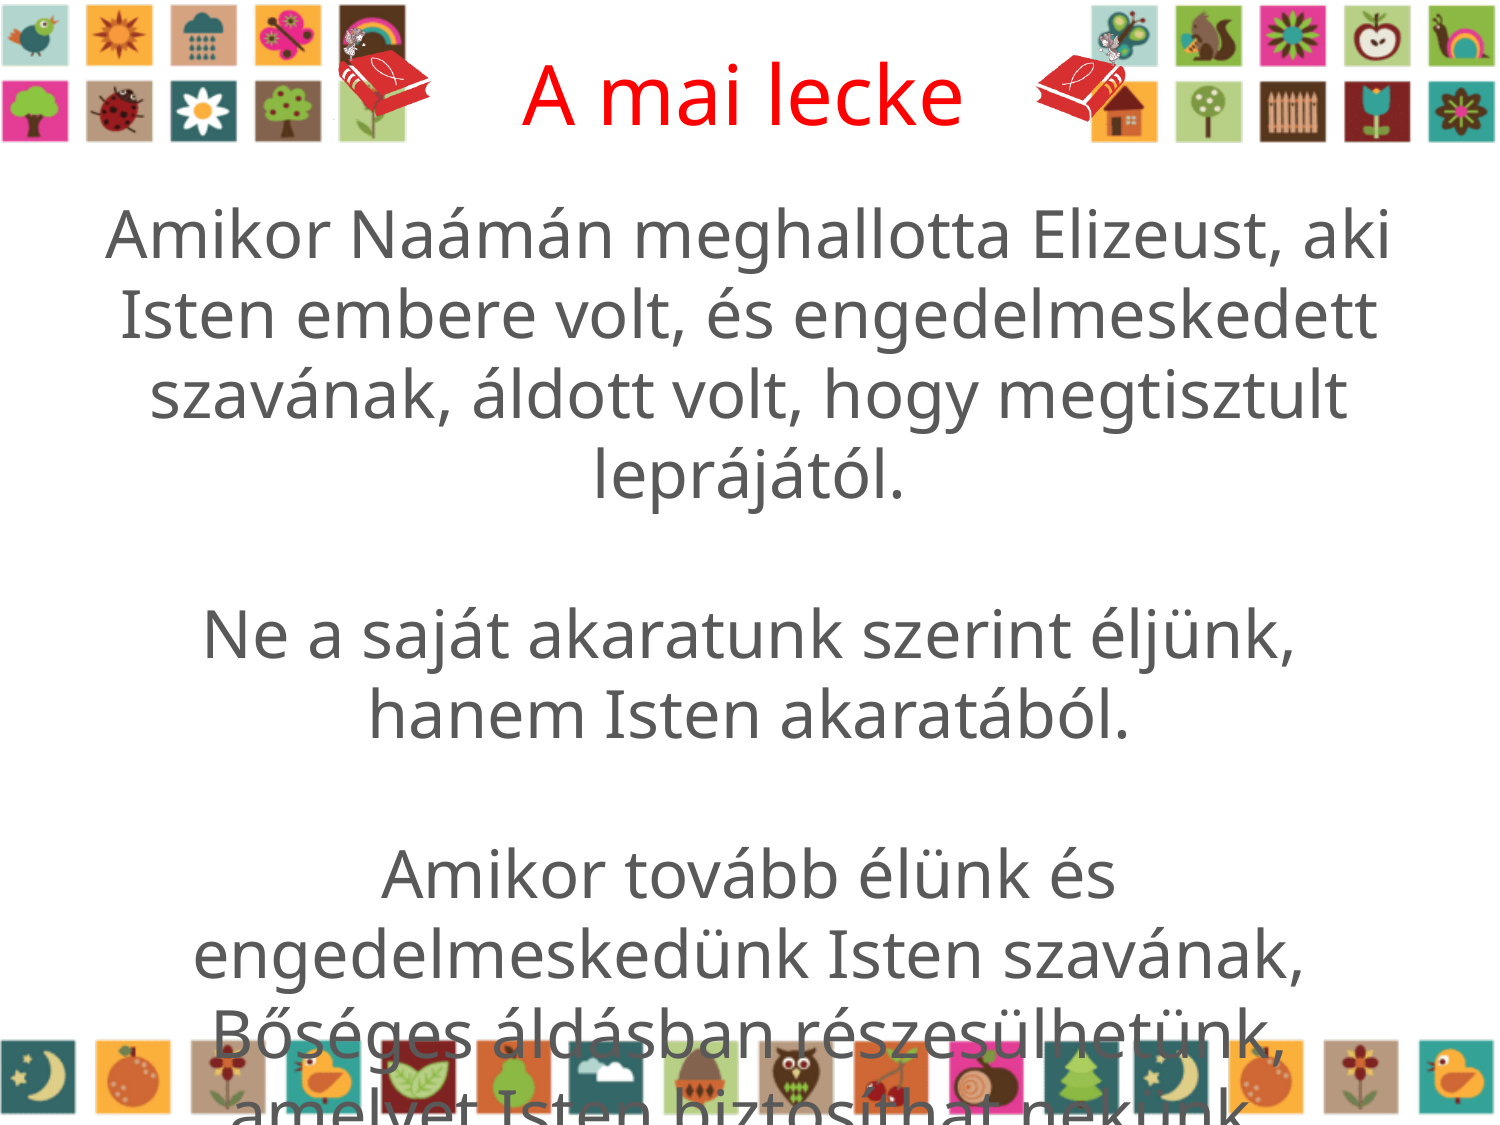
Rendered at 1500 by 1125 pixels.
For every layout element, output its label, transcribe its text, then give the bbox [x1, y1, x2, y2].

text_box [0, 1028, 1500, 1118]
picture [1003, 3, 1500, 150]
text_box Amikor Naámán meghallotta Elizeust, aki Isten embere volt, és engedelmeskedett szavának, áldott volt, hogy megtisztult leprájától. Ne a saját akaratunk szerint éljünk, hanem Isten akaratából. Amikor tovább élünk és engedelmeskedünk Isten szavának, Bőséges áldásban részesülhetünk, amelyet Isten biztosíthat nekünk. [76, 184, 1424, 1027]
picture [0, 3, 463, 150]
text_box A mai lecke [424, 35, 1077, 150]
